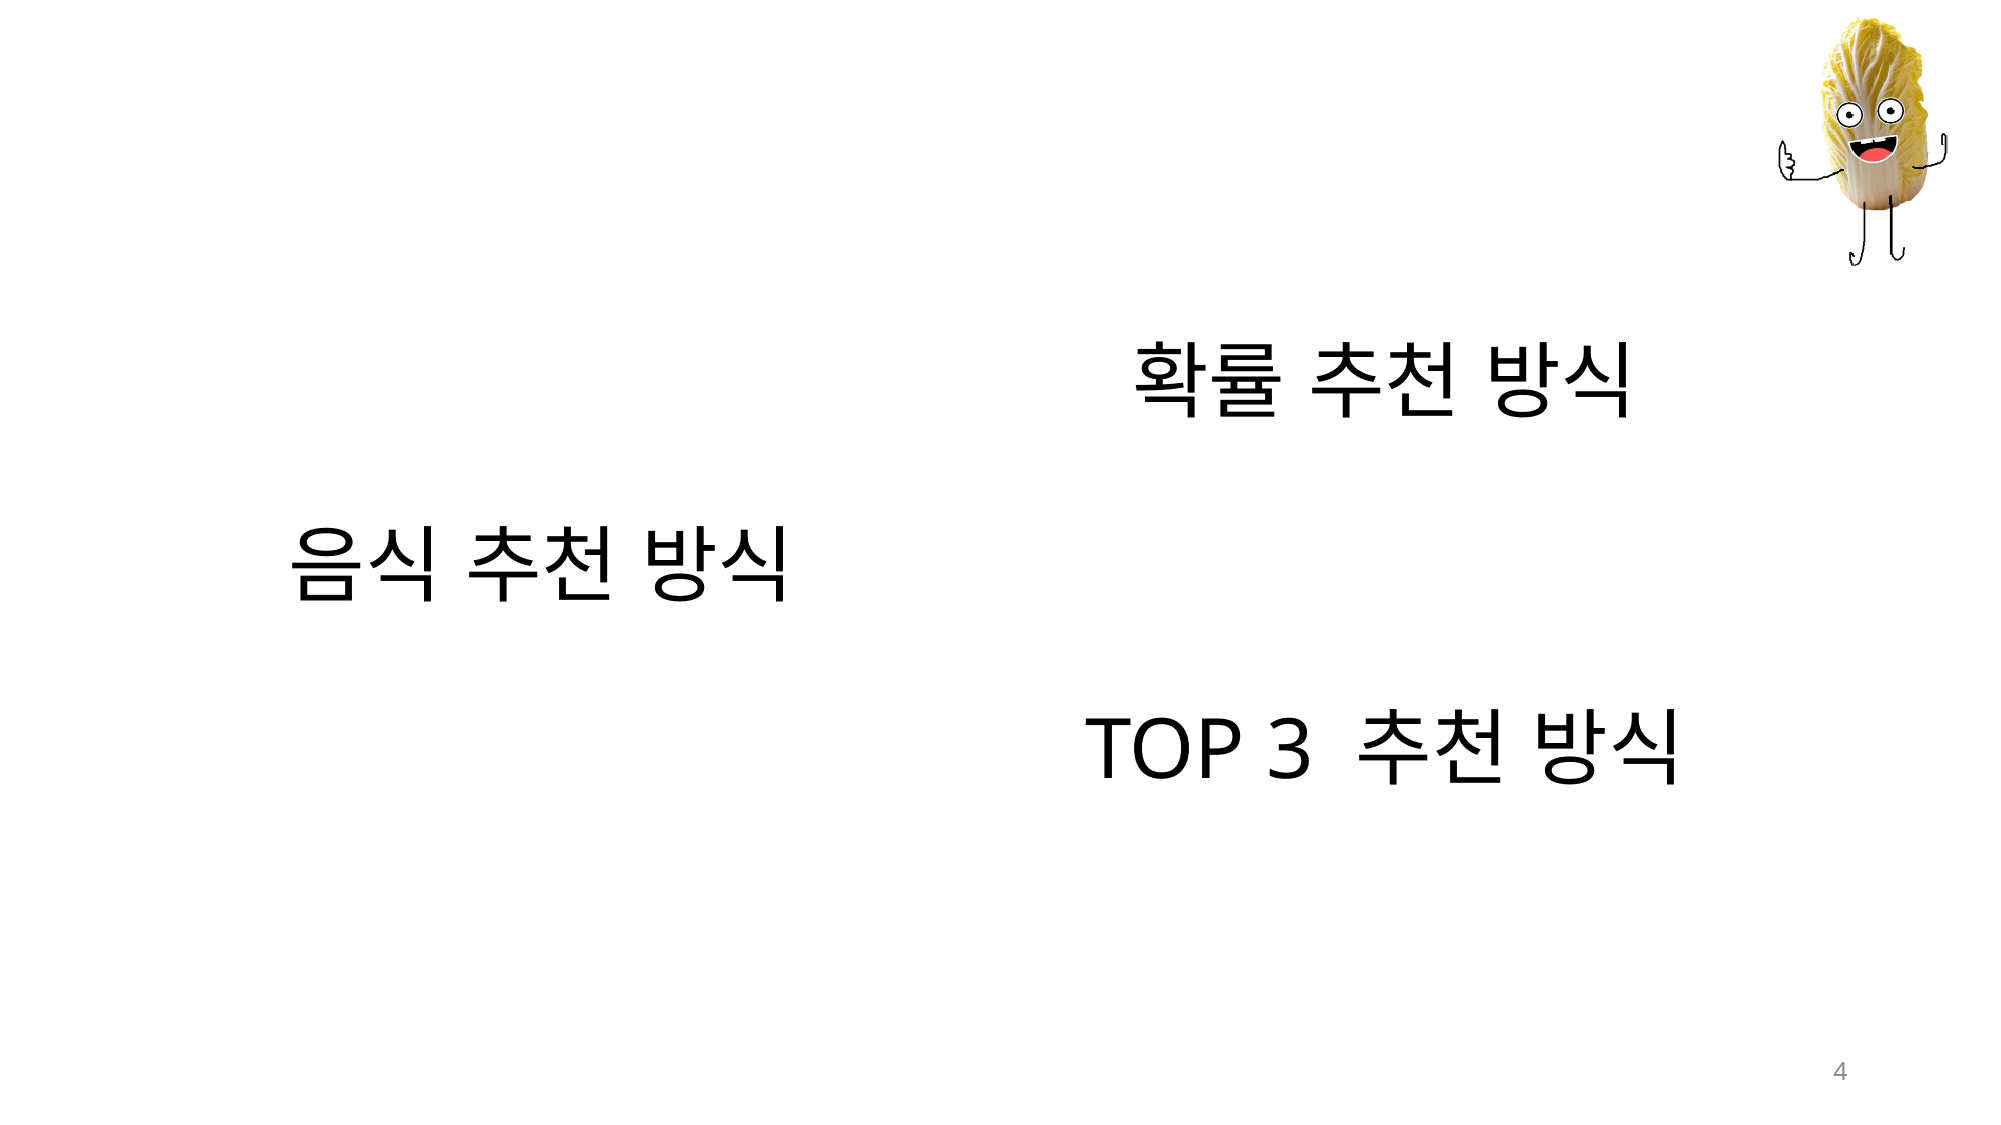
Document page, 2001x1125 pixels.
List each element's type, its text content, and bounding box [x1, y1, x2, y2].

picture [1778, 17, 1948, 266]
text_box 음식 추천 방식 [274, 504, 833, 620]
slide_number 4 [1412, 1042, 1863, 1103]
text_box TOP 3 추천 방식 [1070, 687, 1700, 803]
text_box 확률 추천 방식 [1117, 320, 1653, 436]
